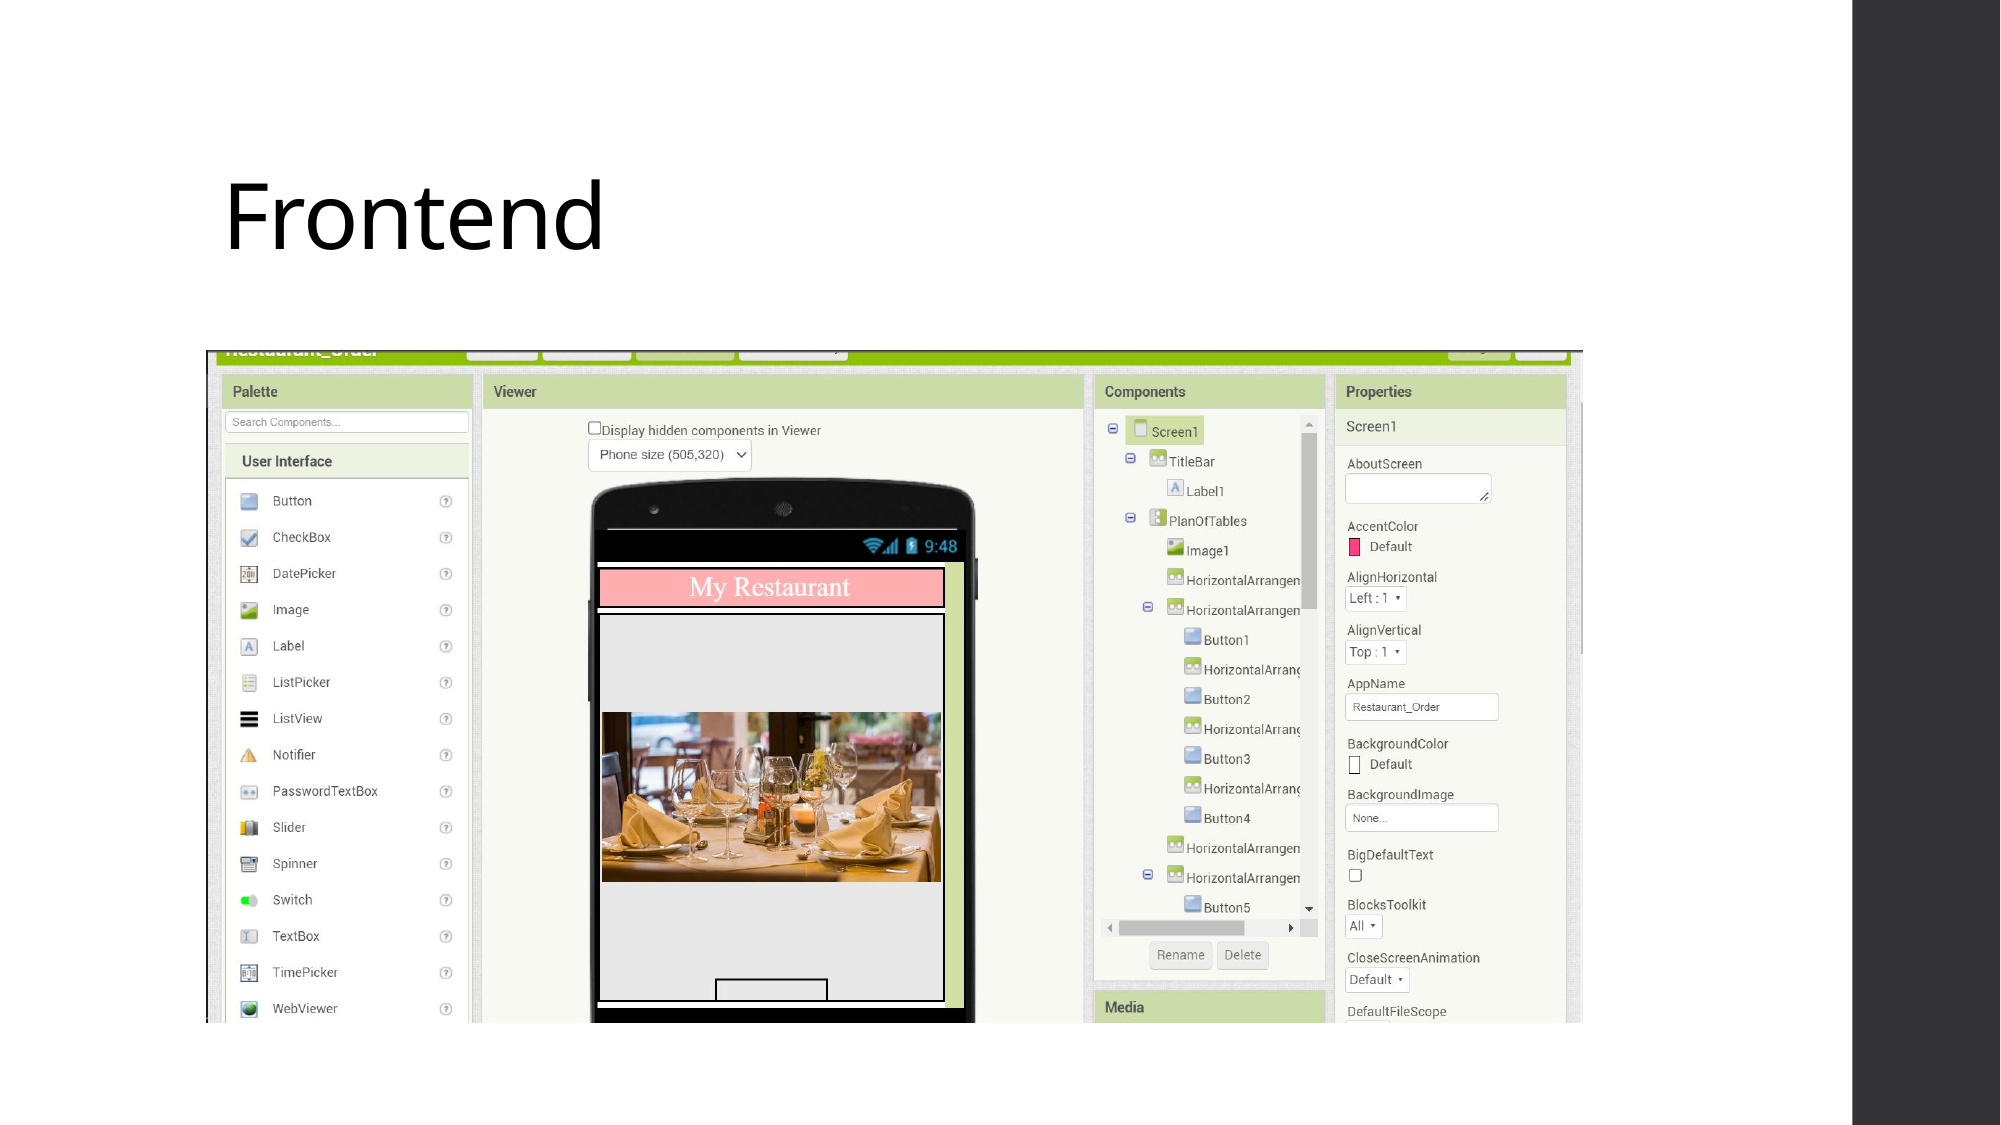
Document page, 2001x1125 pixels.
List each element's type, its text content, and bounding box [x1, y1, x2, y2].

picture [206, 350, 1583, 1023]
title Frontend [206, 60, 1797, 278]
